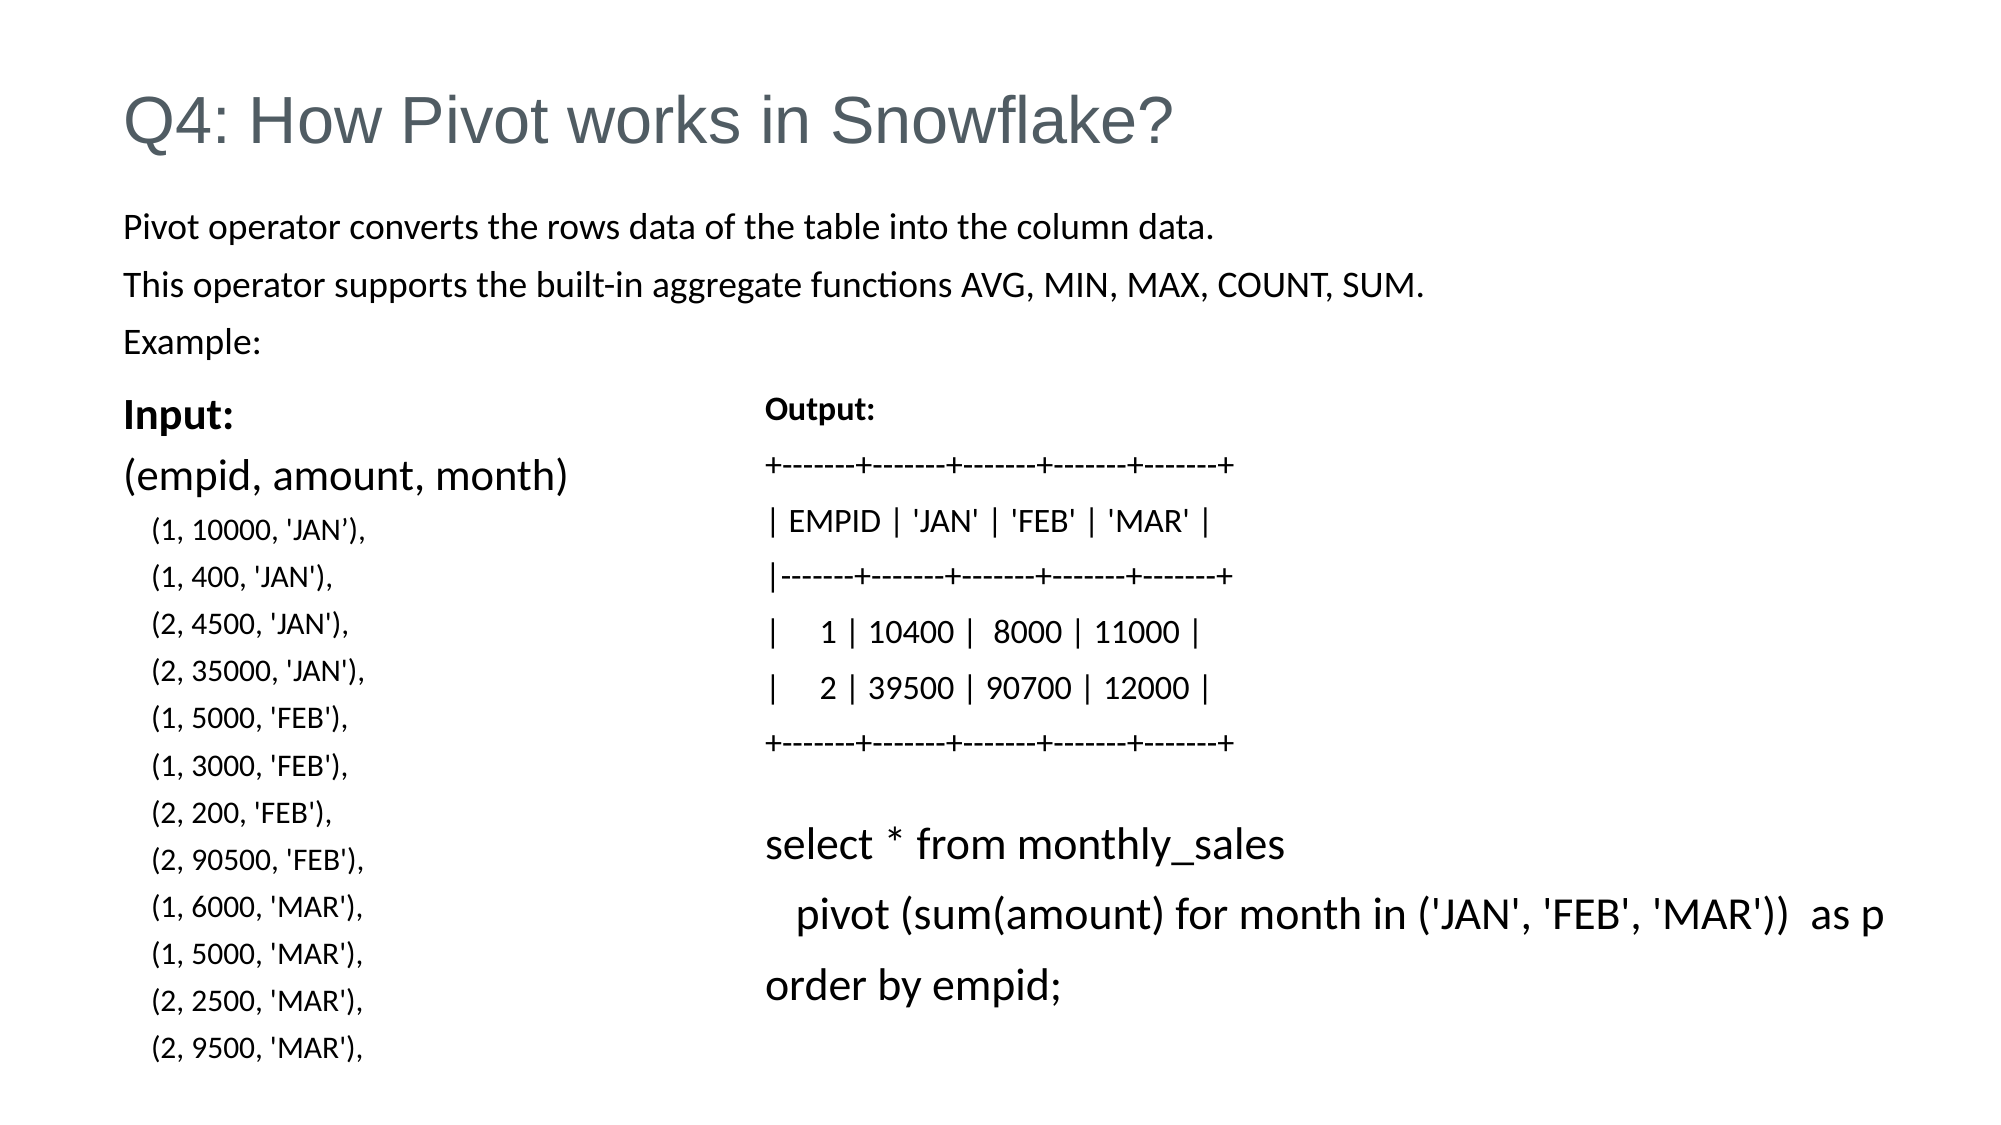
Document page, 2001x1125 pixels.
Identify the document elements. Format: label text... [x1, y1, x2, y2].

text_box select * from monthly_sales pivot (sum(amount) for month in ('JAN', 'FEB', 'MAR')) as p order by empid; [749, 812, 1934, 1038]
title Q4: How Pivot works in Snowflake? [108, 65, 1834, 178]
text_box Pivot operator converts the rows data of the table into the column data. This operator supports the built-in aggregate functions AVG, MIN, MAX, COUNT, SUM. Example: [108, 199, 1893, 372]
text_box Output: +-------+-------+-------+-------+-------+ | EMPID | 'JAN' | 'FEB' | 'MAR' | |-------+-------+-------+-------+-------+ | 1 | 10400 | 8000 | 11000 | | 2 | 39500 | 90700 | 12000 | +-------+-------+-------+-------+-------+ [749, 383, 1605, 771]
list Input: (empid, amount, month) (1, 10000, 'JAN’), (1, 400, 'JAN'), (2, 4500, 'JAN'), (2, 35000, 'JAN'), (1, 5000, 'FEB'), (1, 3000, 'FEB'), (2, 200, 'FEB'), (2, 90500, 'FEB'), (1, 6000, 'MAR'), (1, 5000, 'MAR'), (2, 2500, 'MAR'), (2, 9500, 'MAR'), [108, 383, 638, 1080]
